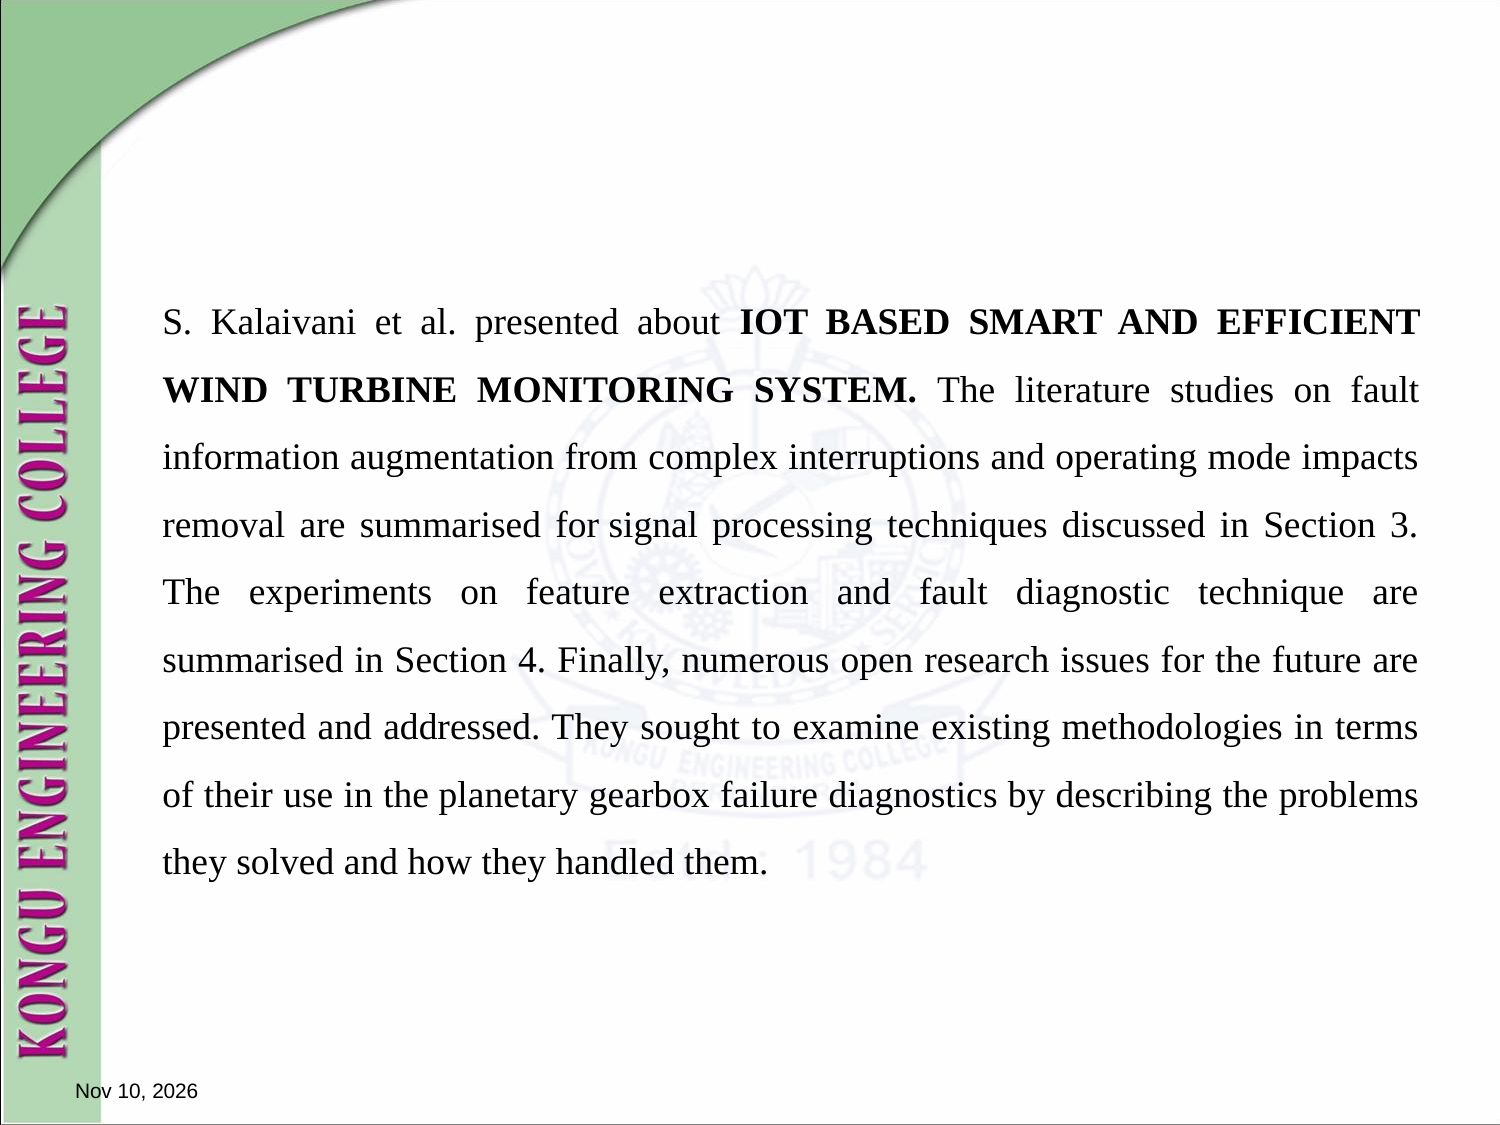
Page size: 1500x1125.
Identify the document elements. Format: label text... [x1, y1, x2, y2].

picture [0, 0, 1500, 1125]
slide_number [75, 1042, 425, 1103]
text_box S. Kalaivani et al. presented about IOT BASED SMART AND EFFICIENT WIND TURBINE MONITORING SYSTEM. The literature studies on fault information augmentation from complex interruptions and operating mode impacts removal are summarised for signal processing techniques discussed in Section 3. The experiments on feature extraction and fault diagnostic technique are summarised in Section 4. Finally, numerous open research issues for the future are presented and addressed. They sought to examine existing methodologies in terms of their use in the planetary gearbox failure diagnostics by describing the problems they solved and how they handled them. [147, 267, 1435, 890]
